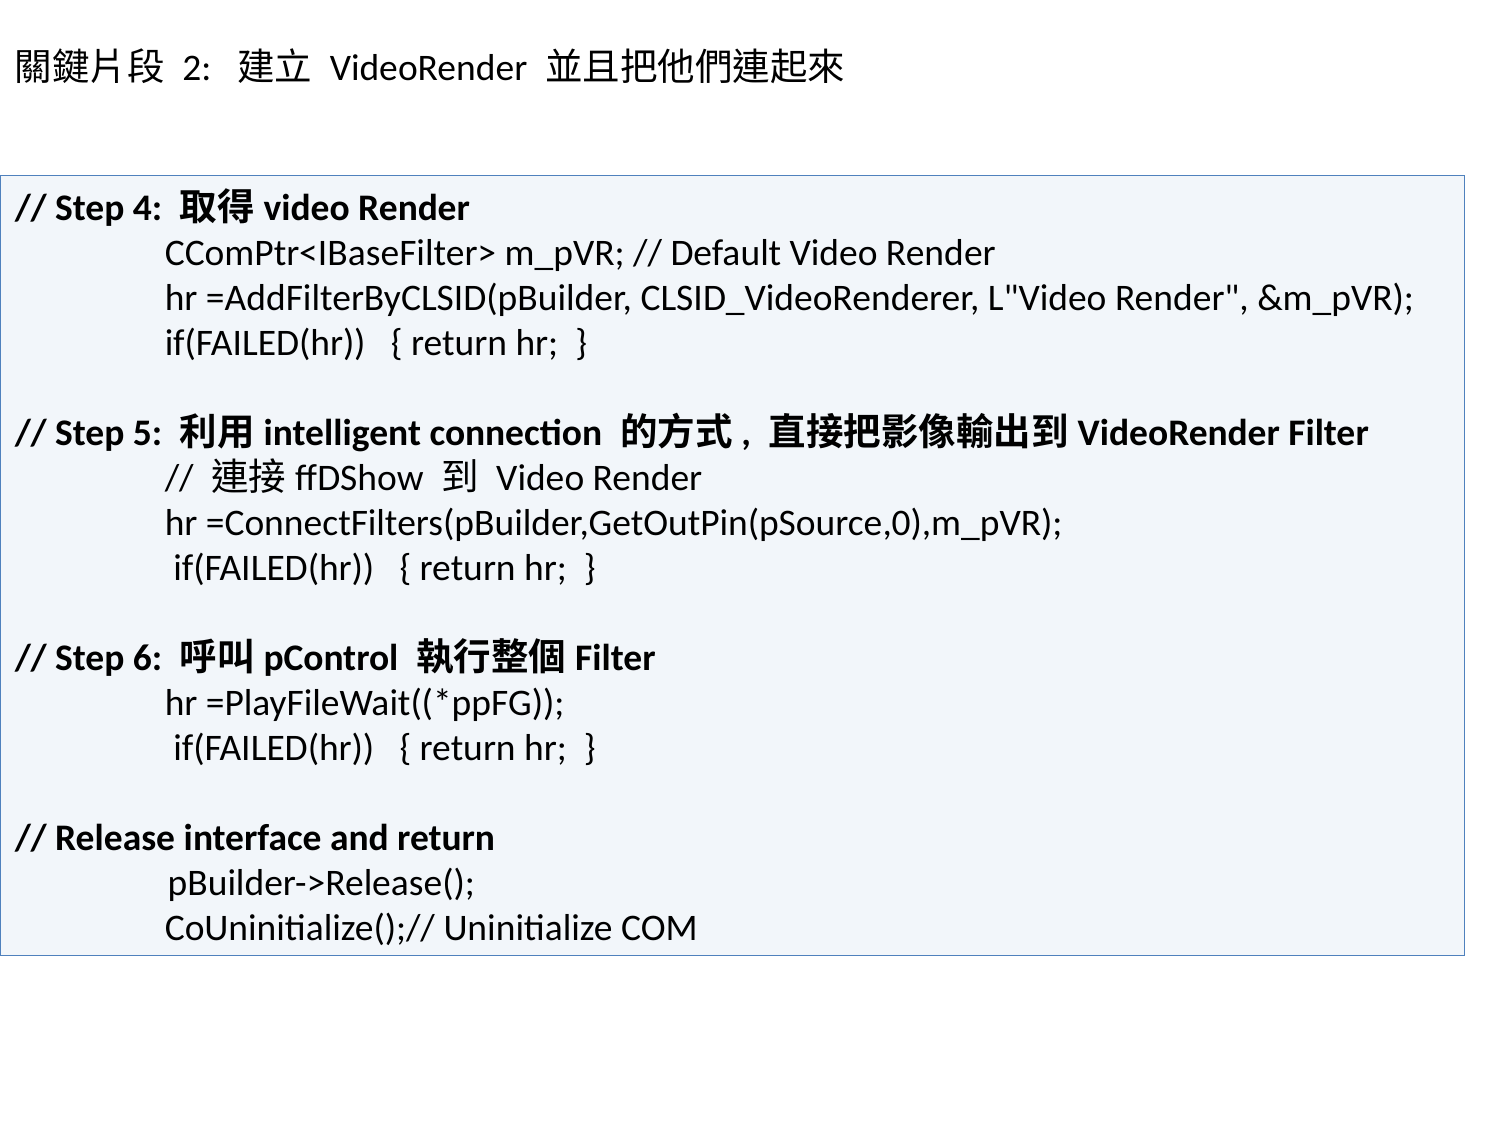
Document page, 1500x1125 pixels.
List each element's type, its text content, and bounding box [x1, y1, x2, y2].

text_box 關鍵片段 2: 建立 VideoRender 並且把他們連起來 [0, 35, 926, 95]
text_box // Step 4: 取得video Render CComPtr<IBaseFilter> m_pVR; // Default Video Render hr =AddFilterByCLSID(pBuilder, CLSID_VideoRenderer, L"Video Render", &m_pVR); if(FAILED(hr)) { return hr; } // Step 5: 利用intelligent connection 的方式, 直接把影像輸出到VideoRender Filter // 連接ffDShow 到 Video Render hr =ConnectFilters(pBuilder,GetOutPin(pSource,0),m_pVR); if(FAILED(hr)) { return hr; } // Step 6: 呼叫pControl 執行整個Filter hr =PlayFileWait((*ppFG)); if(FAILED(hr)) { return hr; } // Release interface and return pBuilder->Release(); CoUninitialize();// Uninitialize COM [0, 175, 1465, 956]
